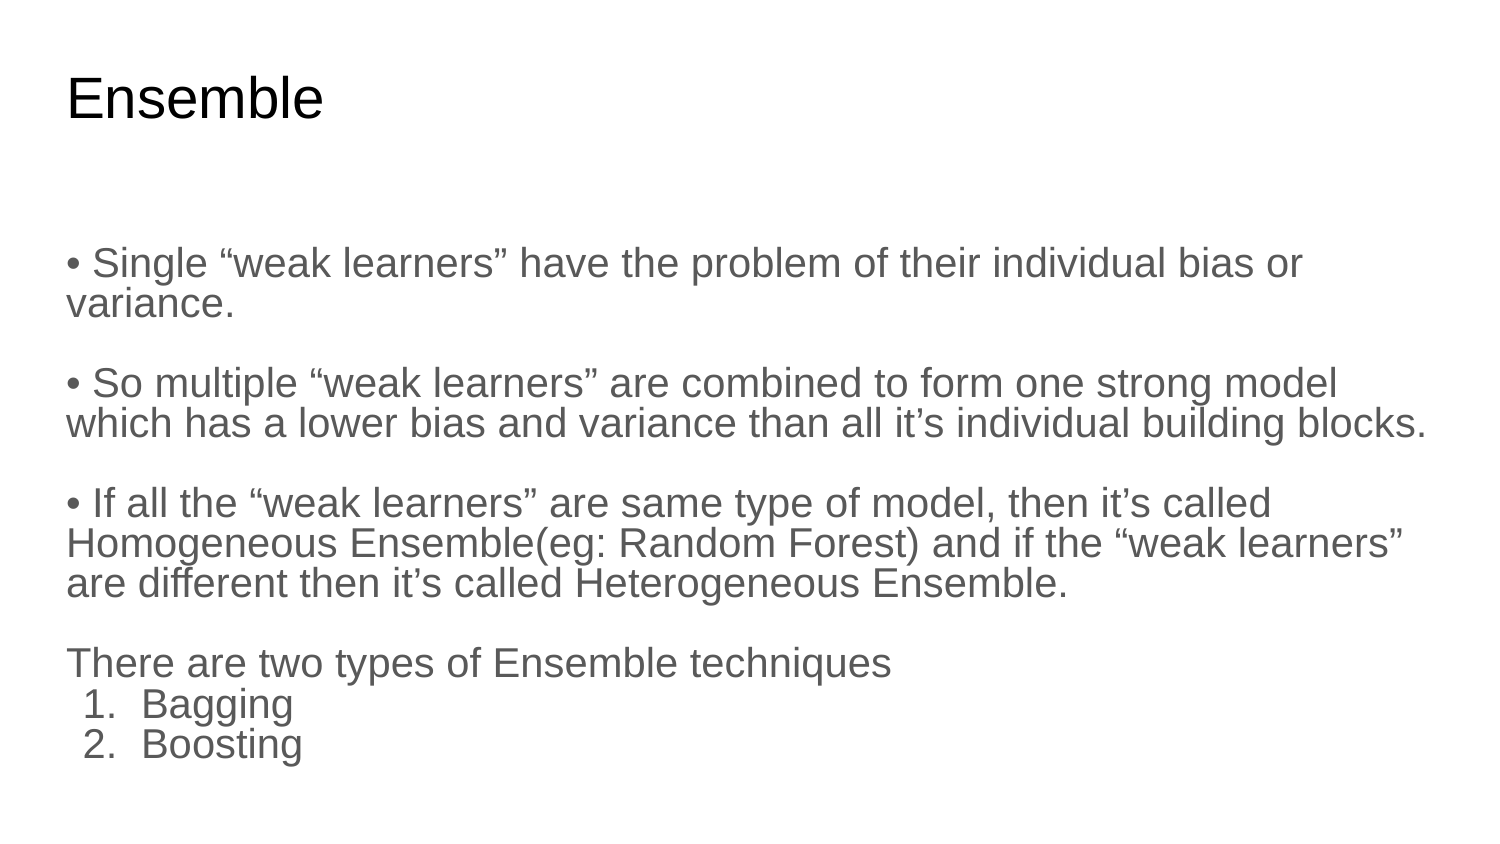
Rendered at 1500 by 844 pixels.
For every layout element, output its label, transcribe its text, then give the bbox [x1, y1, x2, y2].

title Ensemble [51, 36, 514, 145]
subtitle • Single “weak learners” have the problem of their individual bias or variance. • So multiple “weak learners” are combined to form one strong model which has a lower bias and variance than all it’s individual building blocks. • If all the “weak learners” are same type of model, then it’s called Homogeneous Ensemble(eg: Random Forest) and if the “weak learners” are different then it’s called Heterogeneous Ensemble. There are two types of Ensemble techniques Bagging Boosting [51, 230, 1449, 802]
